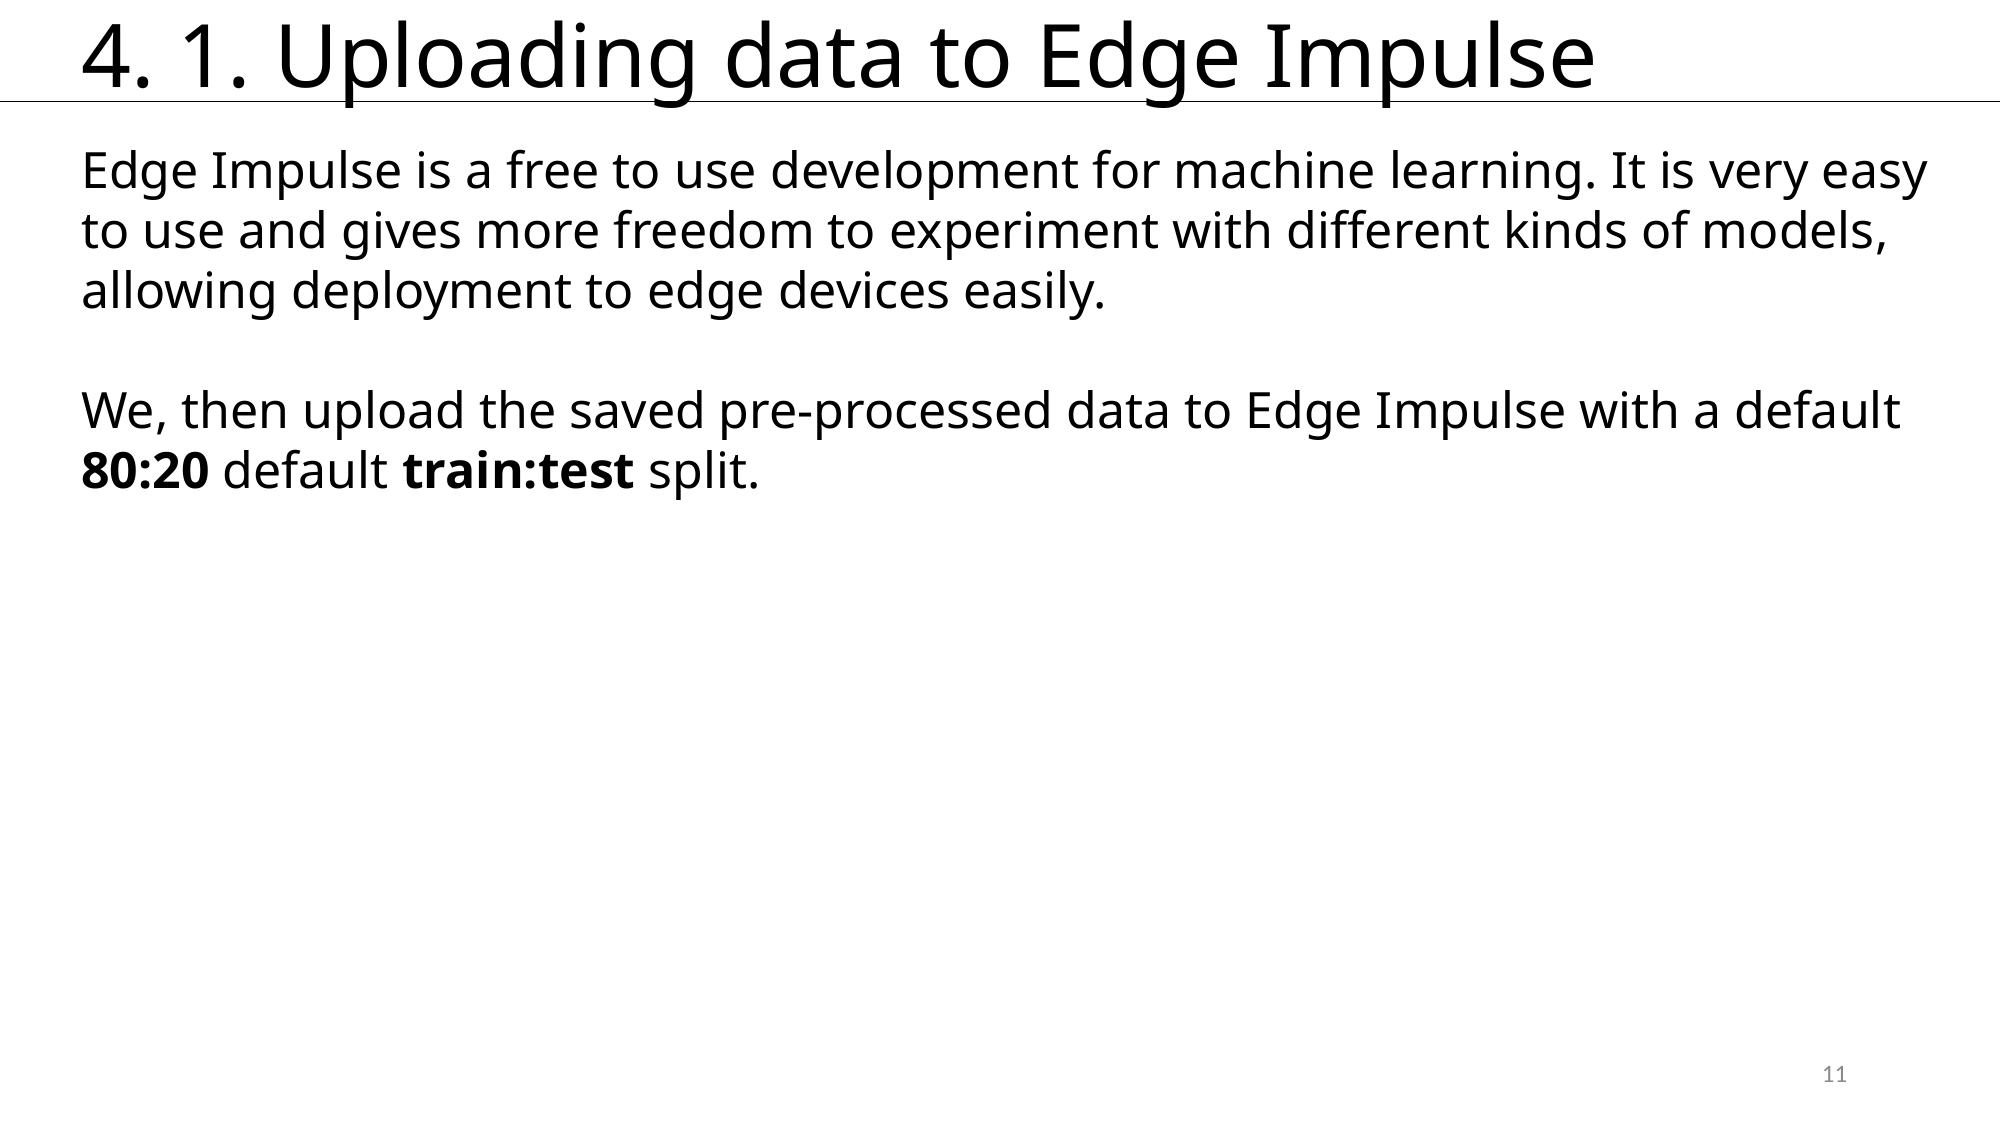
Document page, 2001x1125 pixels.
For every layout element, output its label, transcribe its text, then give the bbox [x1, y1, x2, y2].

slide_number 11 [1412, 1042, 1863, 1103]
title 4. 1. Uploading data to Edge Impulse [66, 12, 1792, 101]
text_box Edge Impulse is a free to use development for machine learning. It is very easy to use and gives more freedom to experiment with different kinds of models, allowing deployment to edge devices easily. We, then upload the saved pre-processed data to Edge Impulse with a default 80:20 default train:test split. [66, 131, 1963, 507]
title 4. 1. Uploading data to Edge Impulse [66, 102, 1792, 107]
